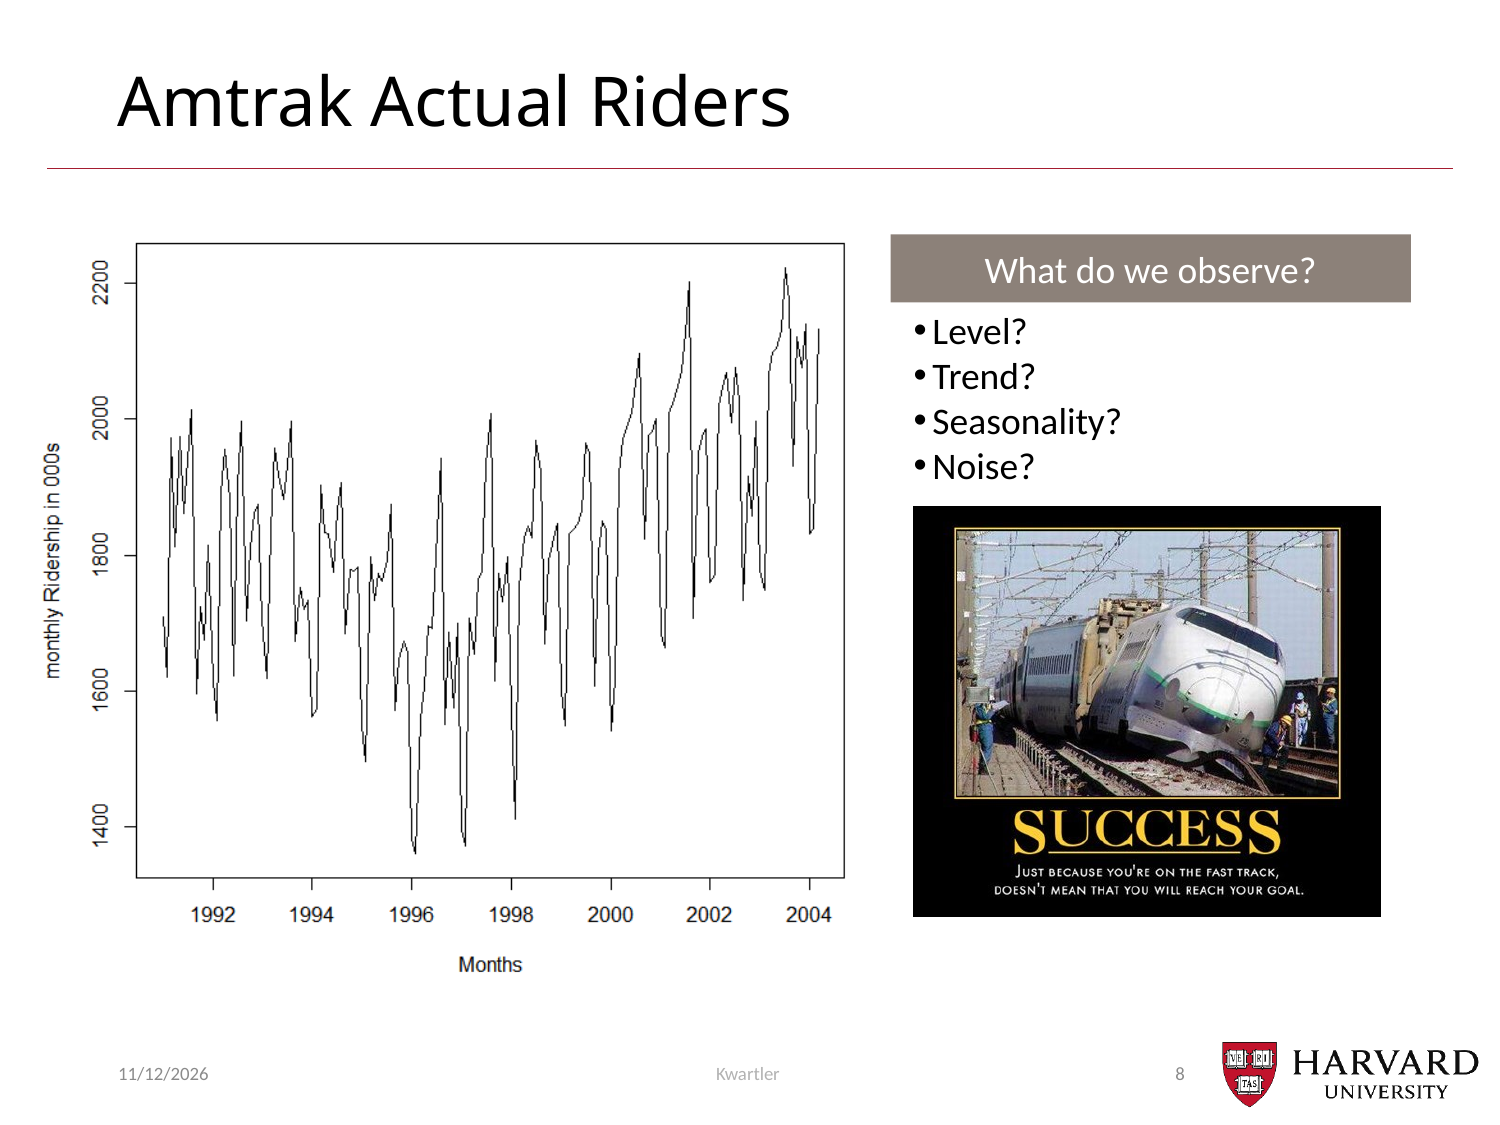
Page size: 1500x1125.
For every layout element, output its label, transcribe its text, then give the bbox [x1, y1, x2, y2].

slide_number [103, 1042, 441, 1103]
slide_number 8 [1059, 1042, 1200, 1103]
picture [913, 506, 1381, 917]
text_box What do we observe? [890, 233, 1412, 303]
footer Kwartler [496, 1042, 1004, 1103]
text_box Level? Trend? Seasonality? Noise? [898, 303, 1138, 495]
title Amtrak Actual Riders [103, 59, 1397, 157]
picture [40, 229, 854, 981]
picture [1200, 1024, 1500, 1125]
